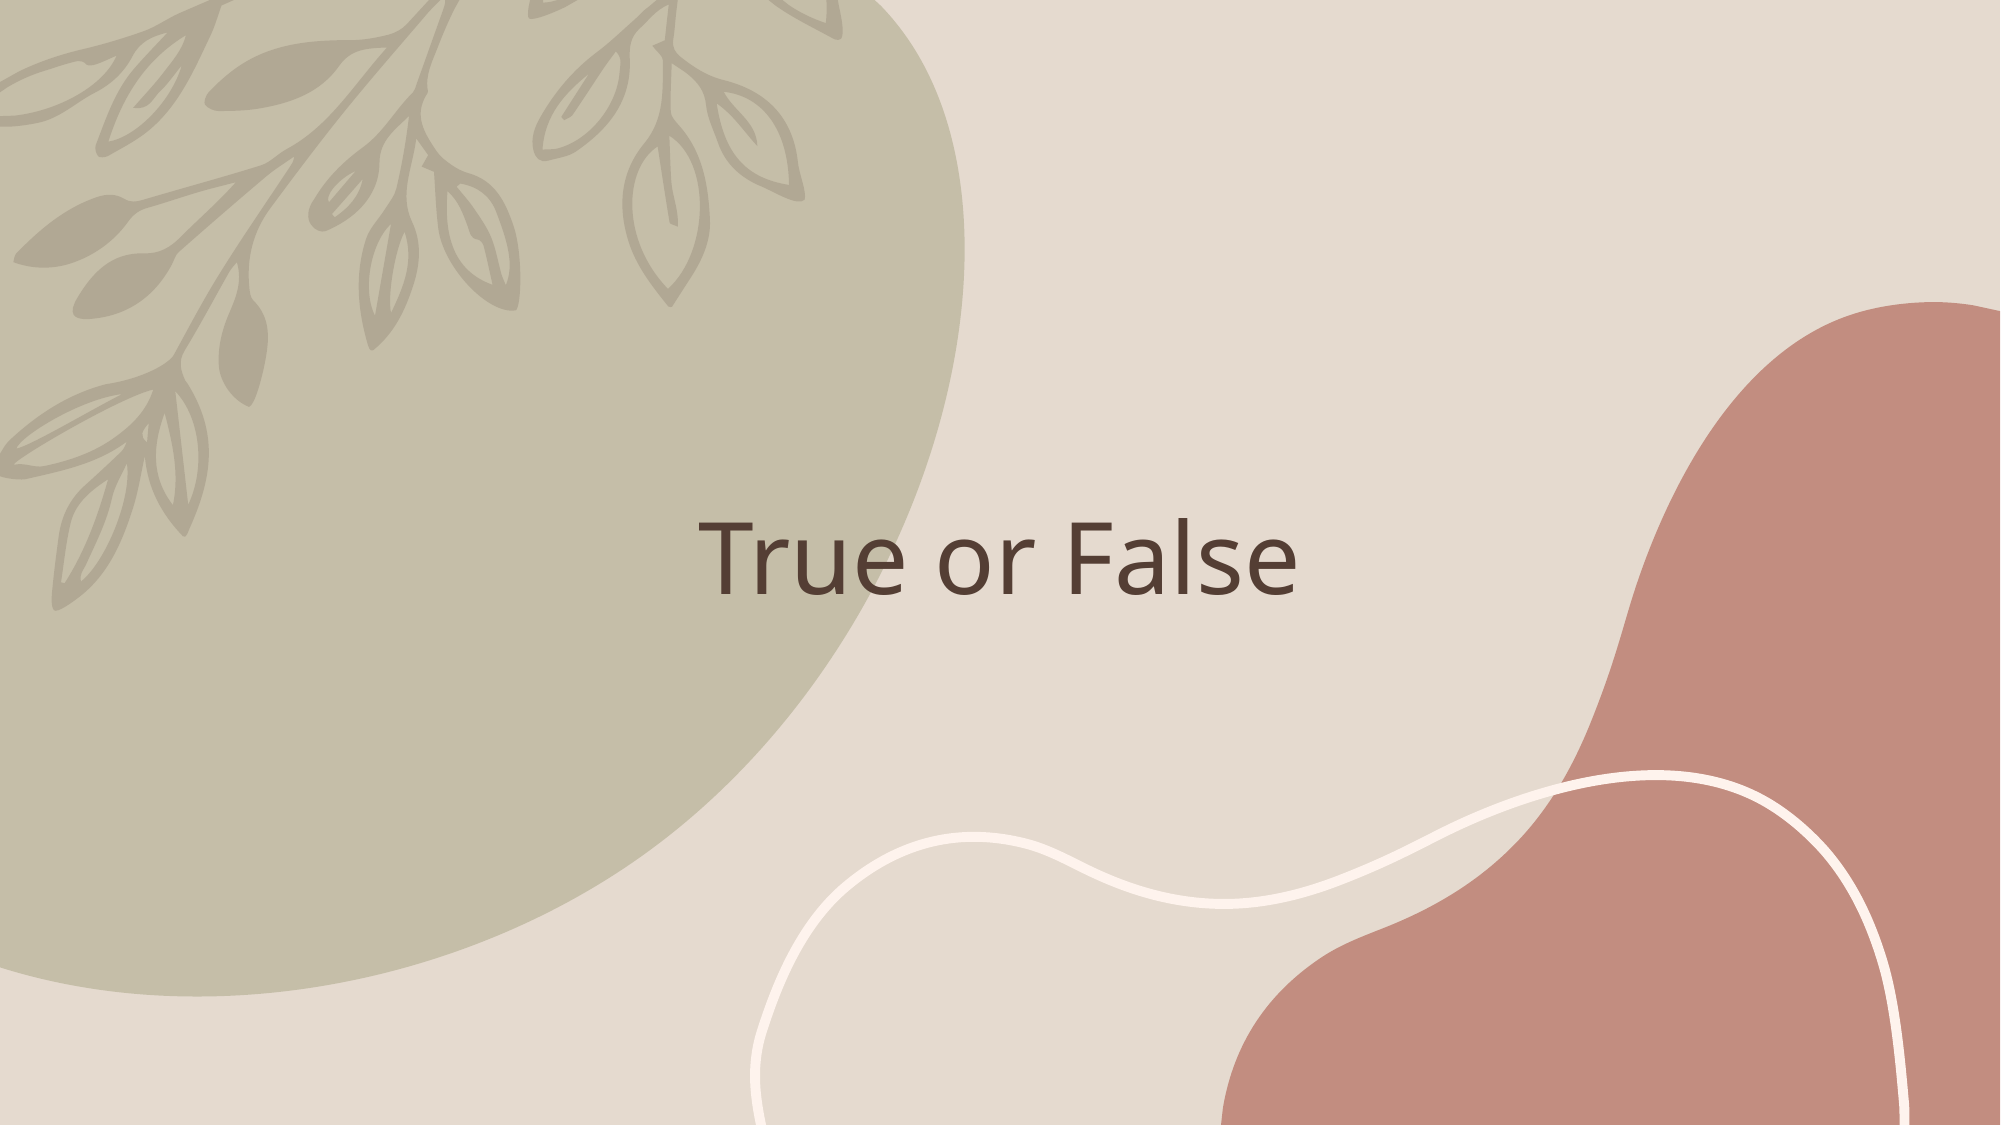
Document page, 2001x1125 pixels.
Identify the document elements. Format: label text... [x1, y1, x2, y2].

title True or False [150, 149, 1850, 975]
